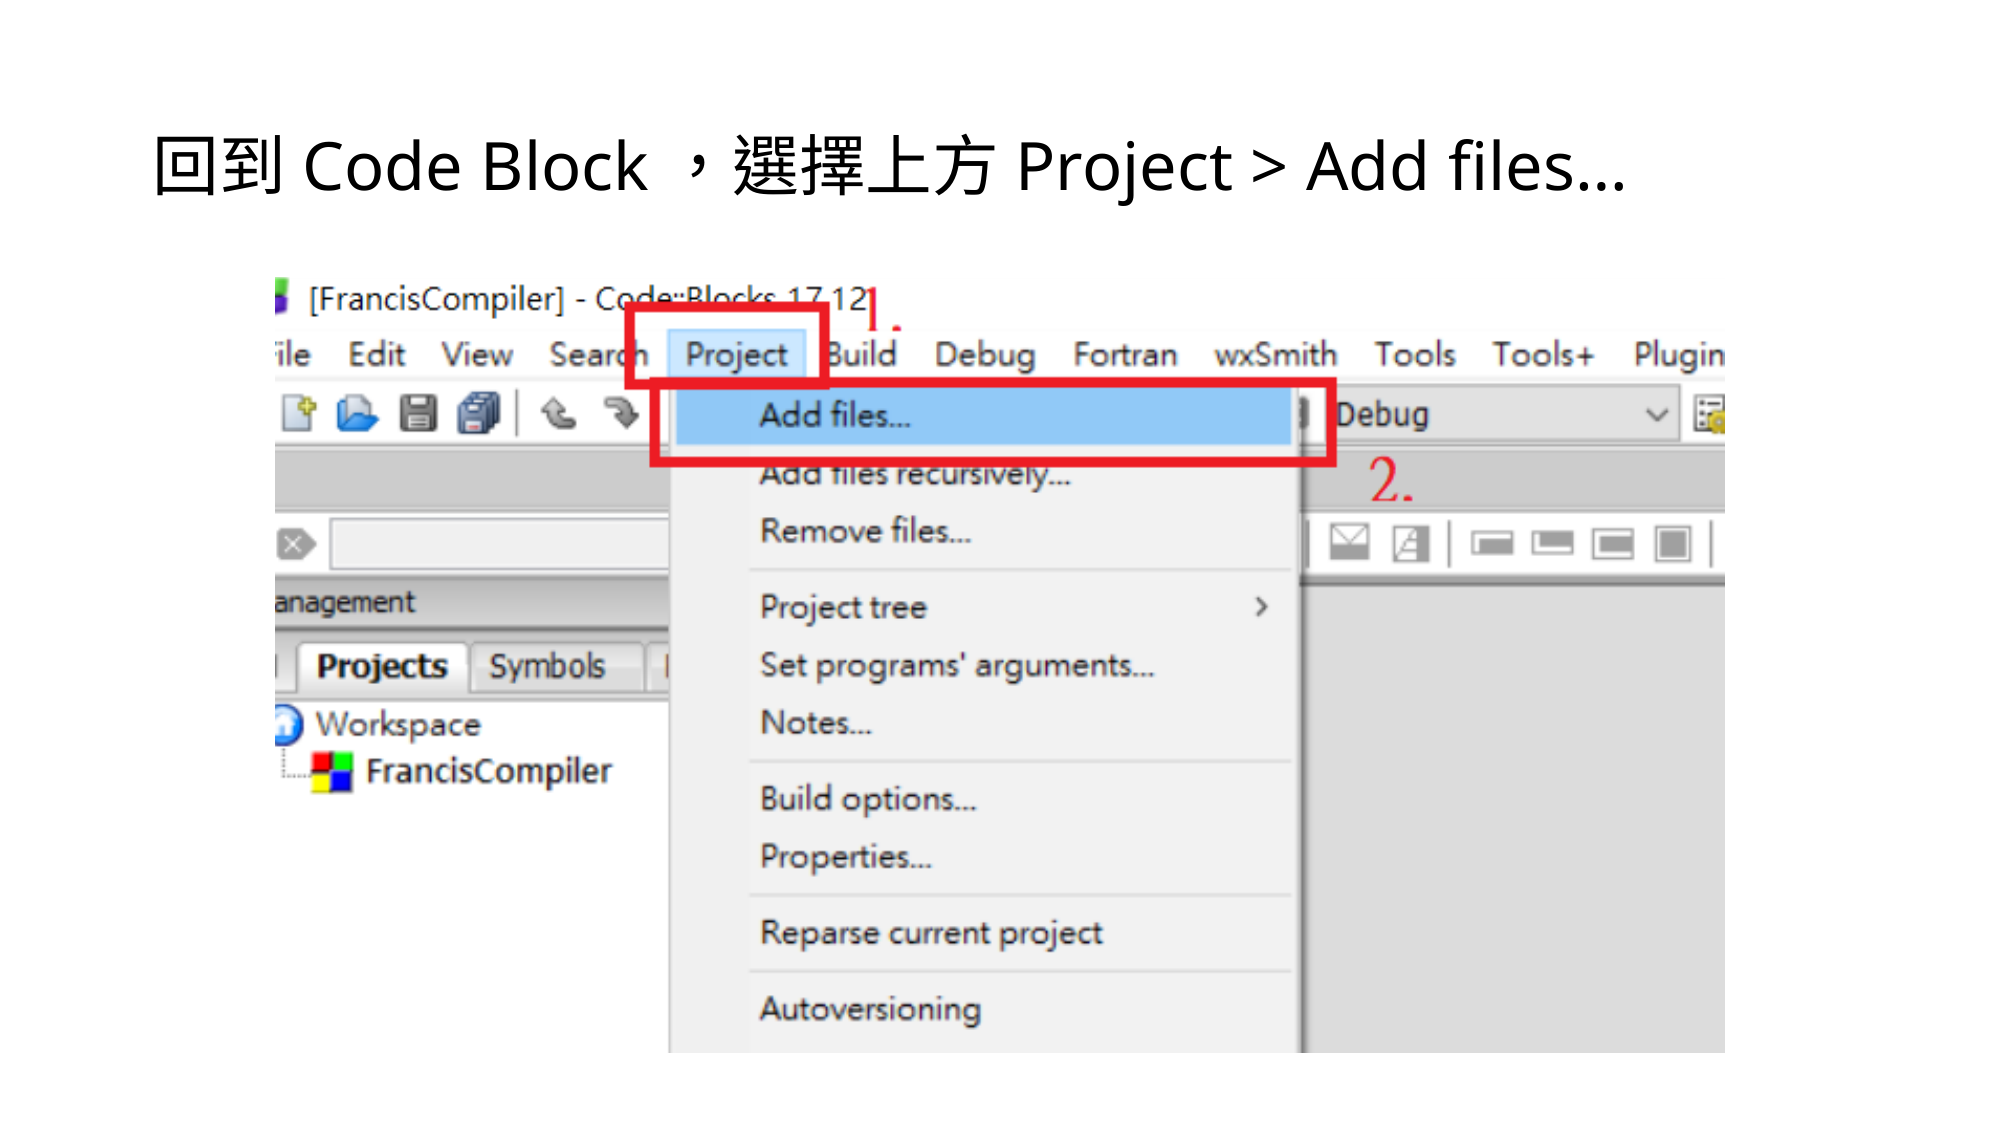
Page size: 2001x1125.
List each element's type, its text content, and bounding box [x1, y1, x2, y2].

title 回到Code Block，選擇上方Project > Add files… [137, 59, 1863, 278]
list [275, 277, 1725, 1053]
